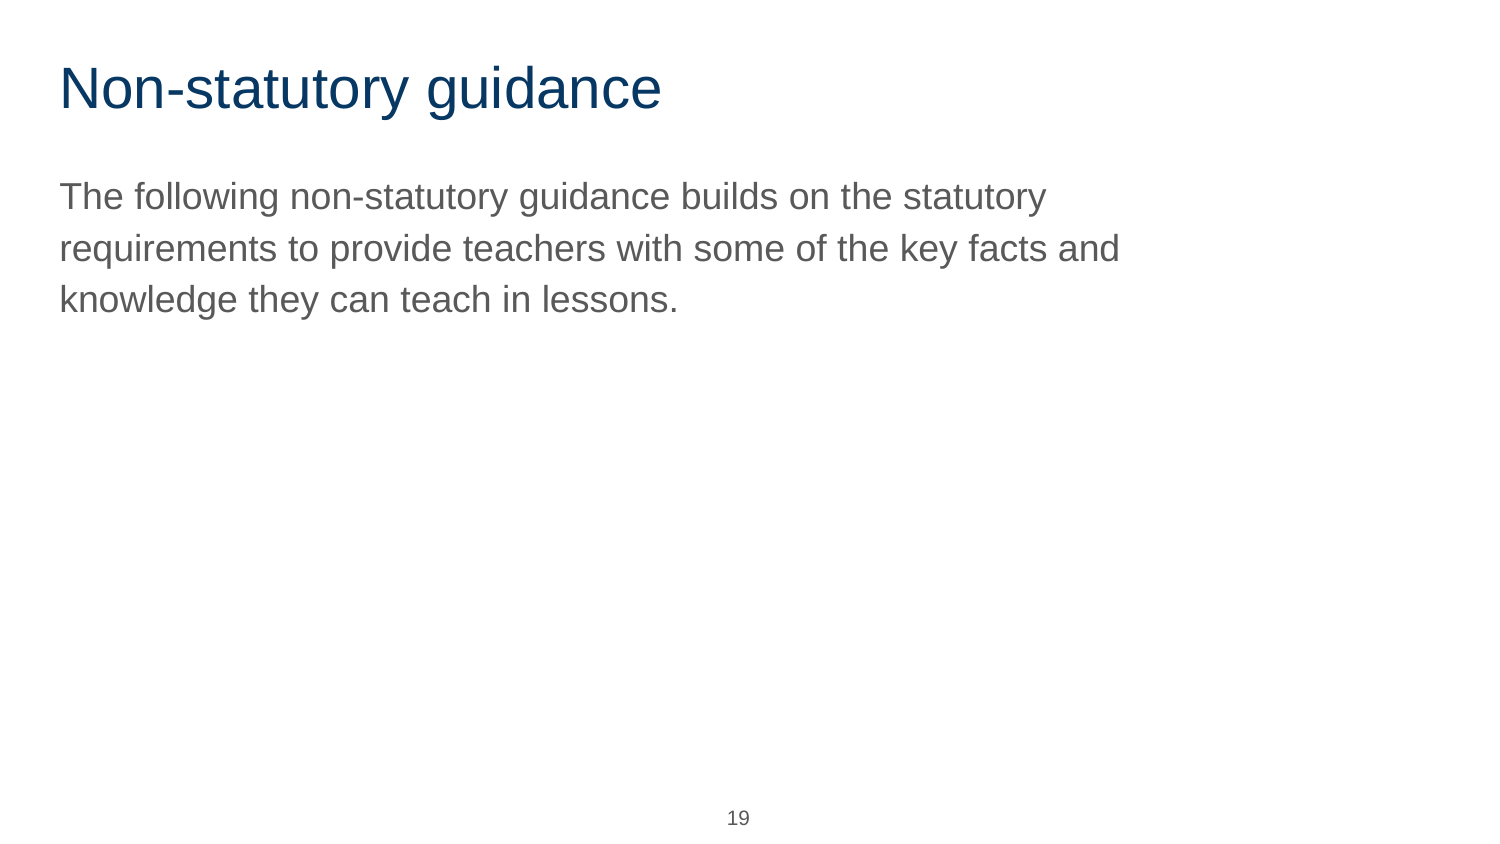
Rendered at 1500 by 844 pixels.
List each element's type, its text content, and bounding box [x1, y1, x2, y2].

list The following non-statutory guidance builds on the statutory requirements to provide teachers with some of the key facts and knowledge they can teach in lessons. [44, 150, 1224, 769]
slide_number ‹#› [706, 789, 765, 844]
title Non-statutory guidance [44, 35, 1470, 130]
